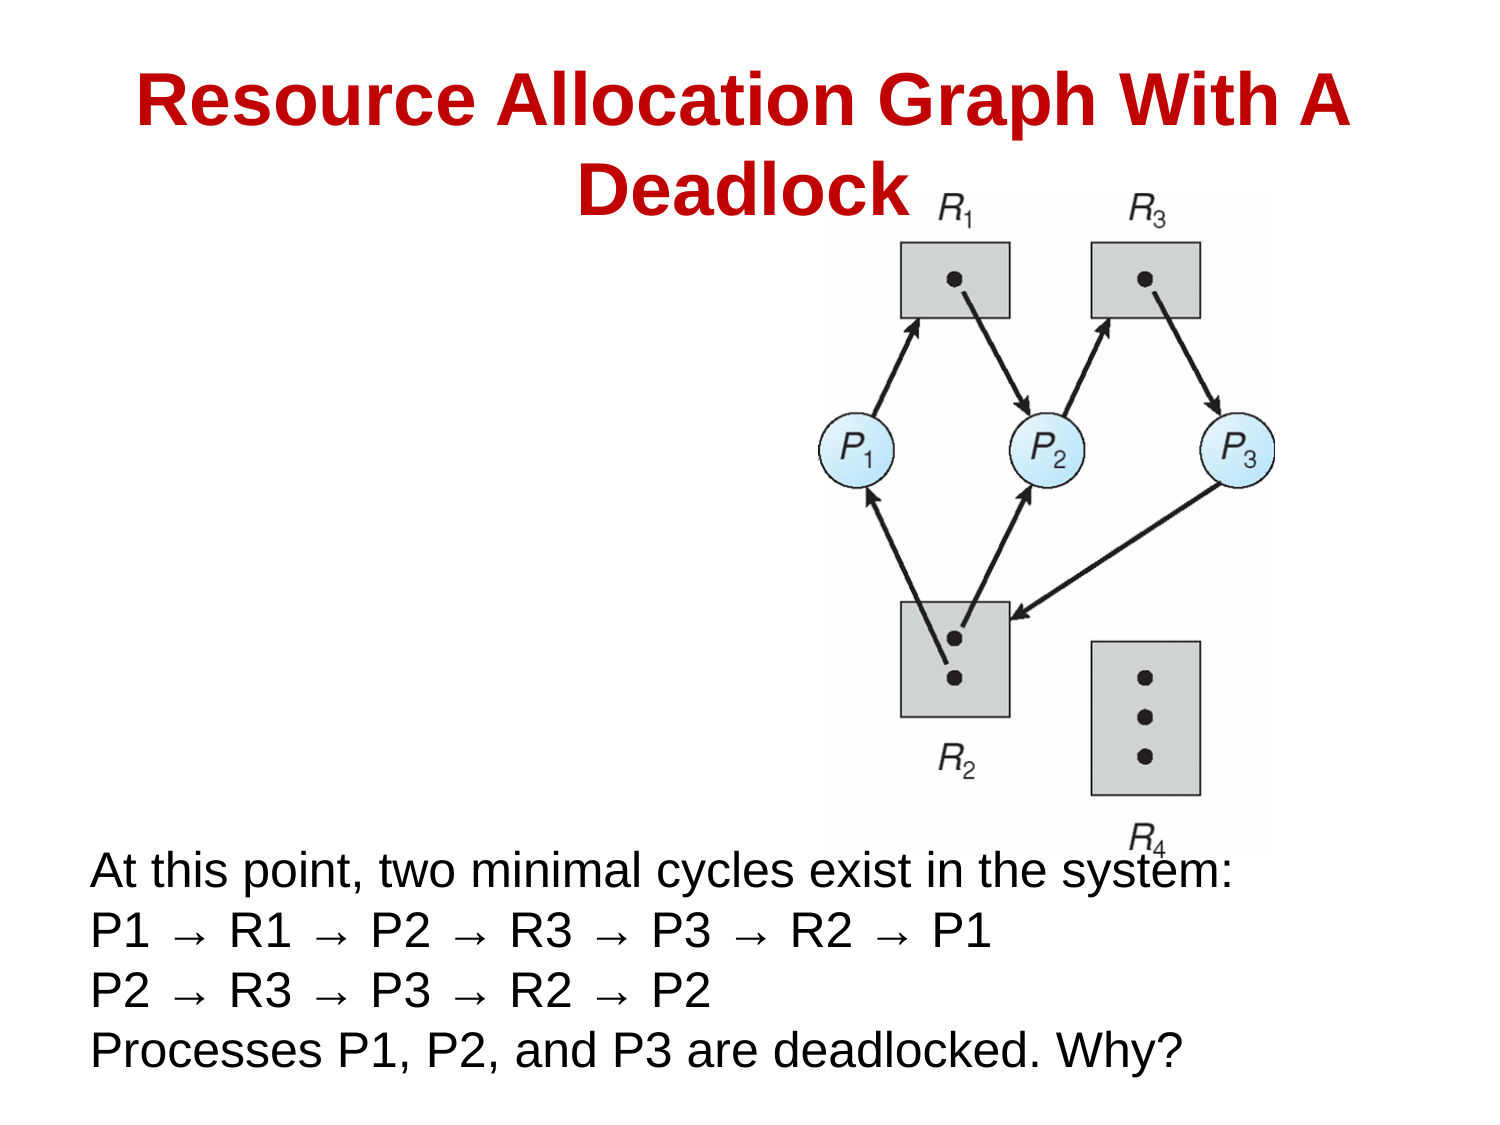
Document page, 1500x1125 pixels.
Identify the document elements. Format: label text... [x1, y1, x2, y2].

picture [818, 187, 1276, 861]
text_box Resource Allocation Graph With A Deadlock [24, 12, 1462, 238]
text_box At this point, two minimal cycles exist in the system: P1 → R1 → P2 → R3 → P3 → R2 → P1 P2 → R3 → P3 → R2 → P2 Processes P1, P2, and P3 are deadlocked. Why? [75, 829, 1450, 1085]
